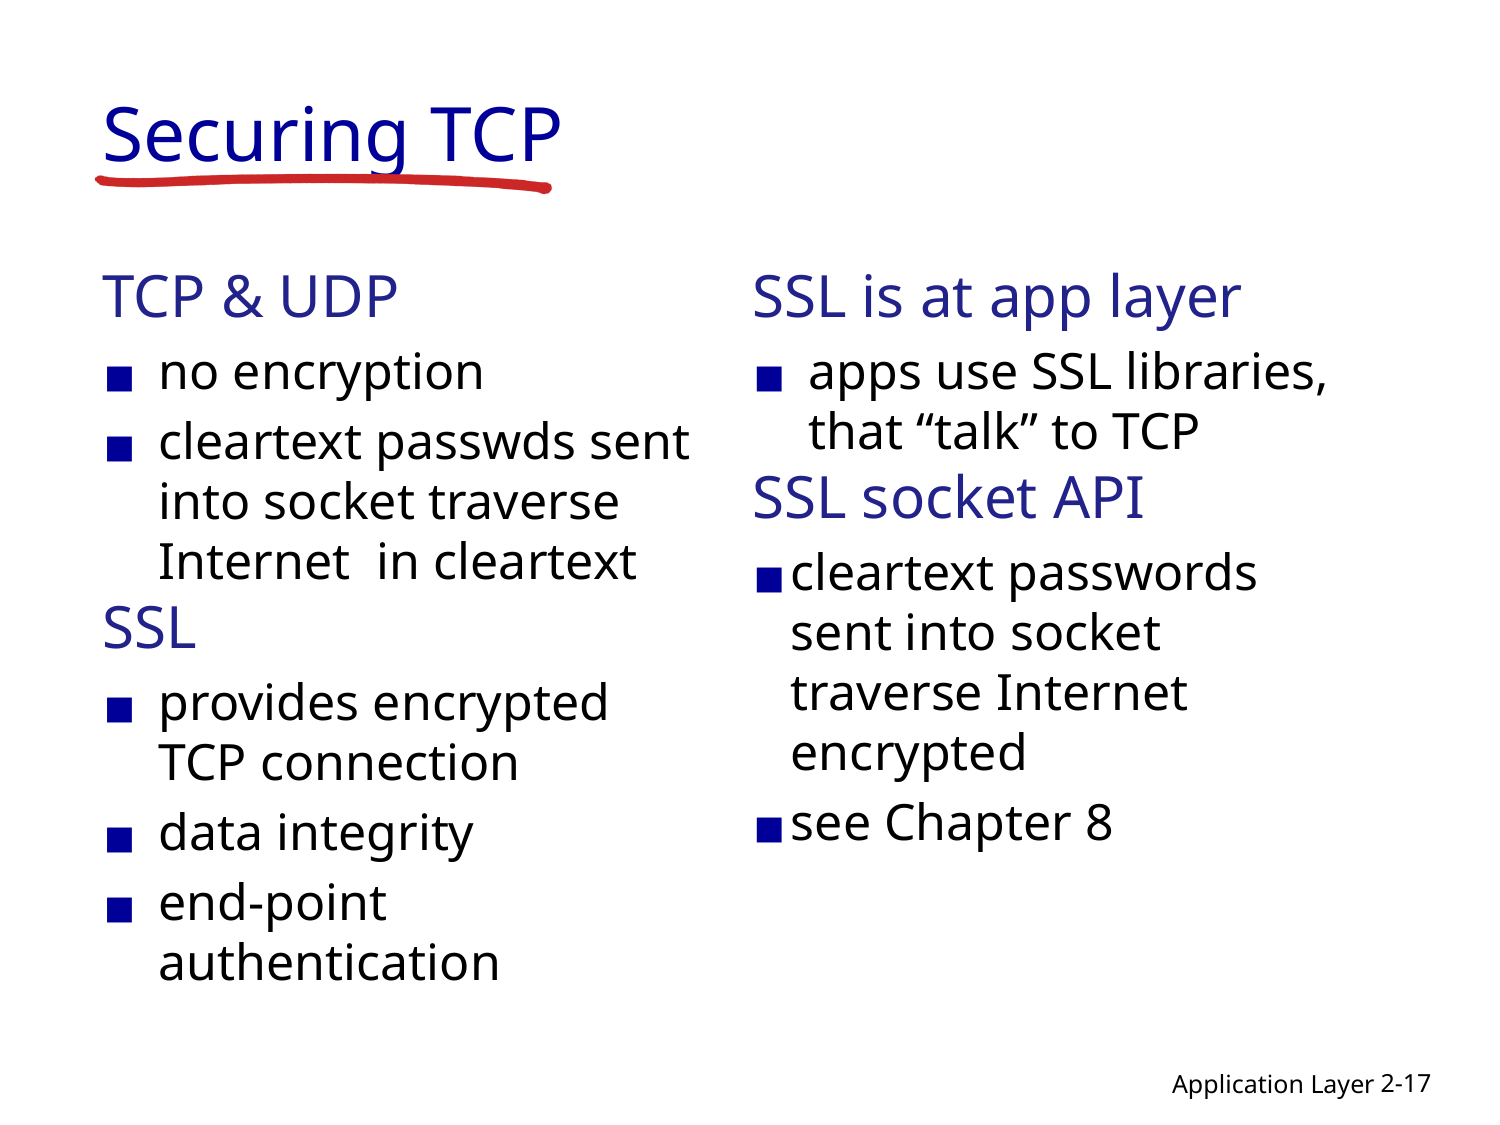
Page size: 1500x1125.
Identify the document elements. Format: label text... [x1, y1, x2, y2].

text_box Application Layer [914, 1060, 1390, 1108]
list TCP & UDP no encryption cleartext passwds sent into socket traverse Internet in cleartext SSL provides encrypted TCP connection data integrity end-point authentication [87, 262, 713, 1025]
text_box 2-‹#› [1365, 1060, 1477, 1106]
title Securing TCP [87, 37, 1363, 225]
picture [92, 168, 557, 200]
list SSL is at app layer apps use SSL libraries, that “talk” to TCP SSL socket API cleartext passwords sent into socket traverse Internet encrypted see Chapter 8 [737, 262, 1363, 1025]
